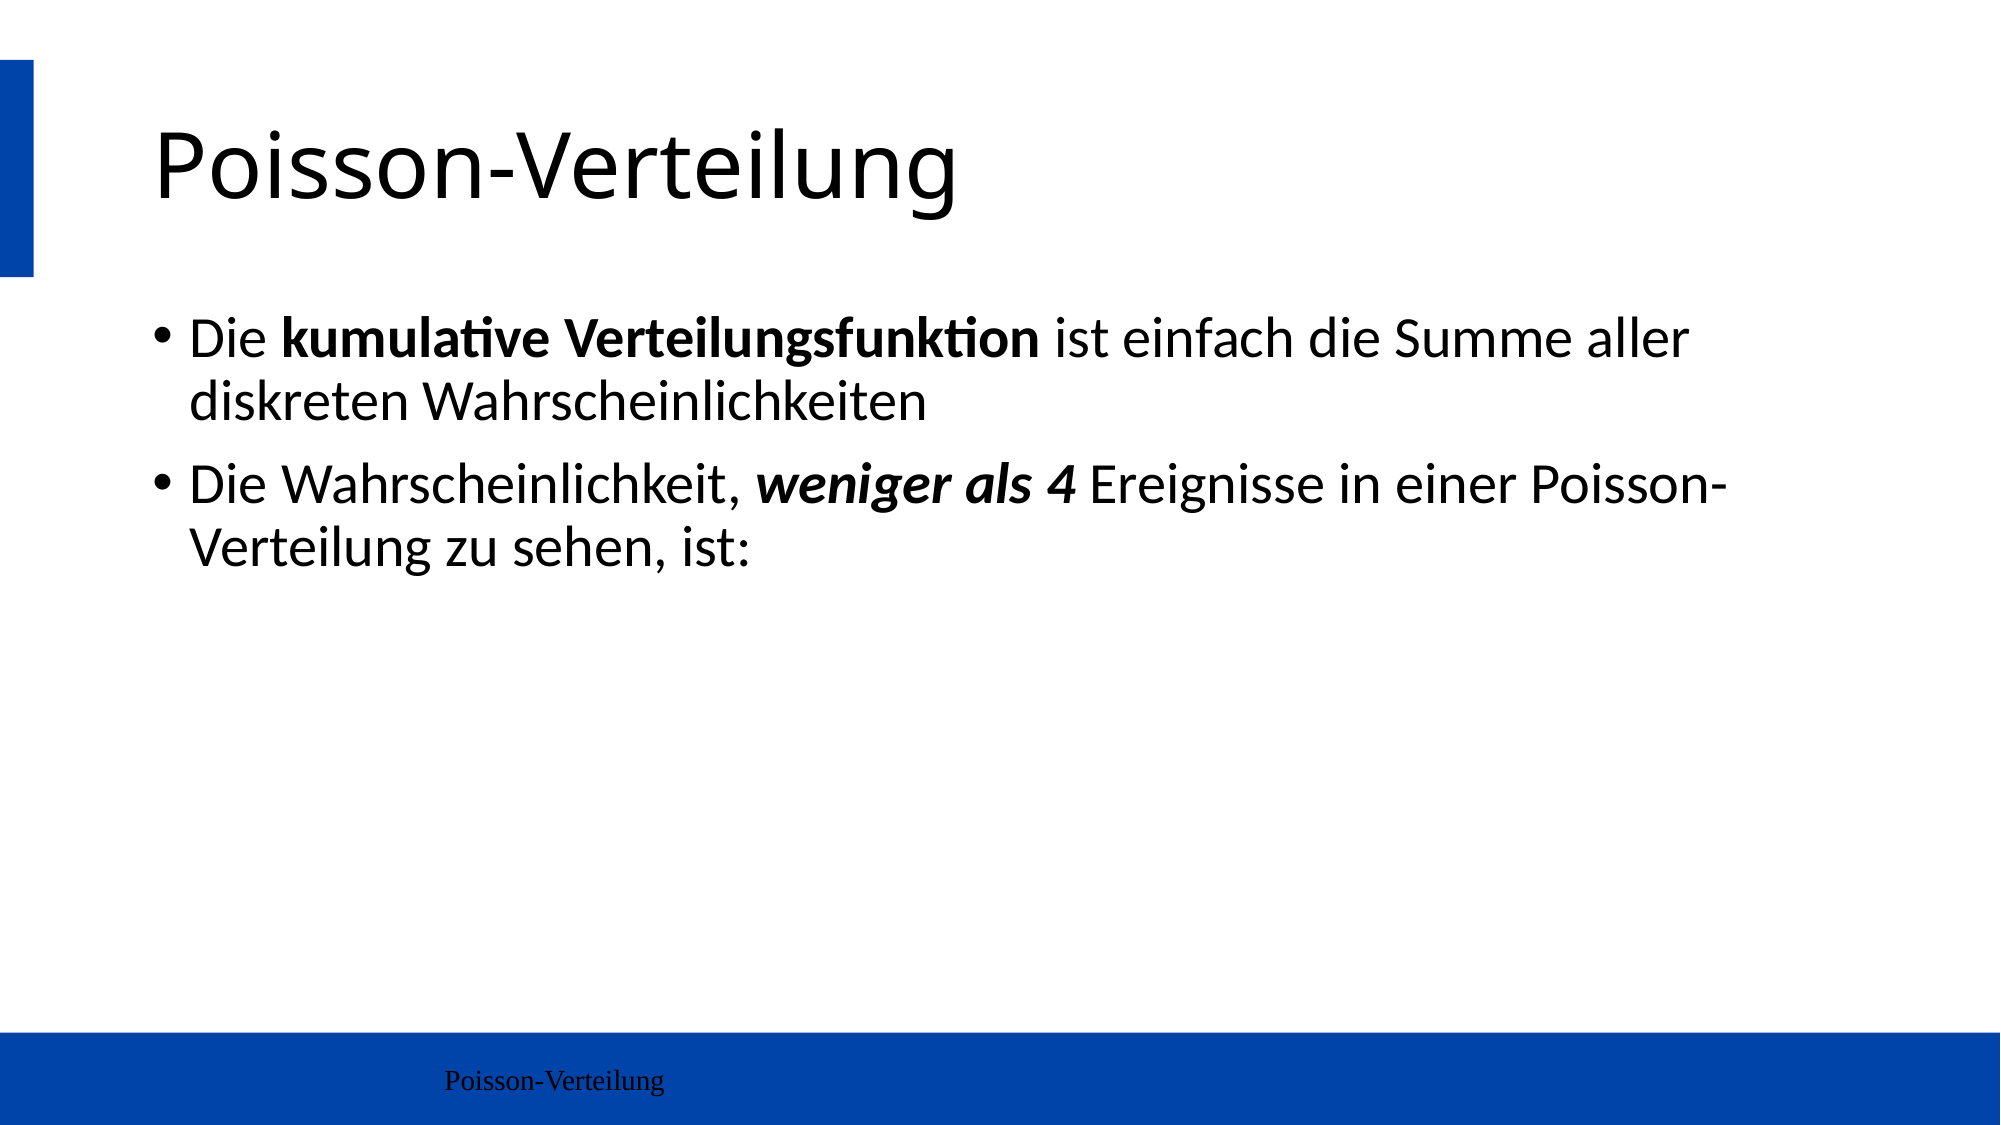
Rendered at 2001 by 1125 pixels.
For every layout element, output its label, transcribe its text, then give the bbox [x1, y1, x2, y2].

title Poisson-Verteilung [137, 59, 1863, 278]
footer Poisson-Verteilung [35, 1048, 1075, 1109]
